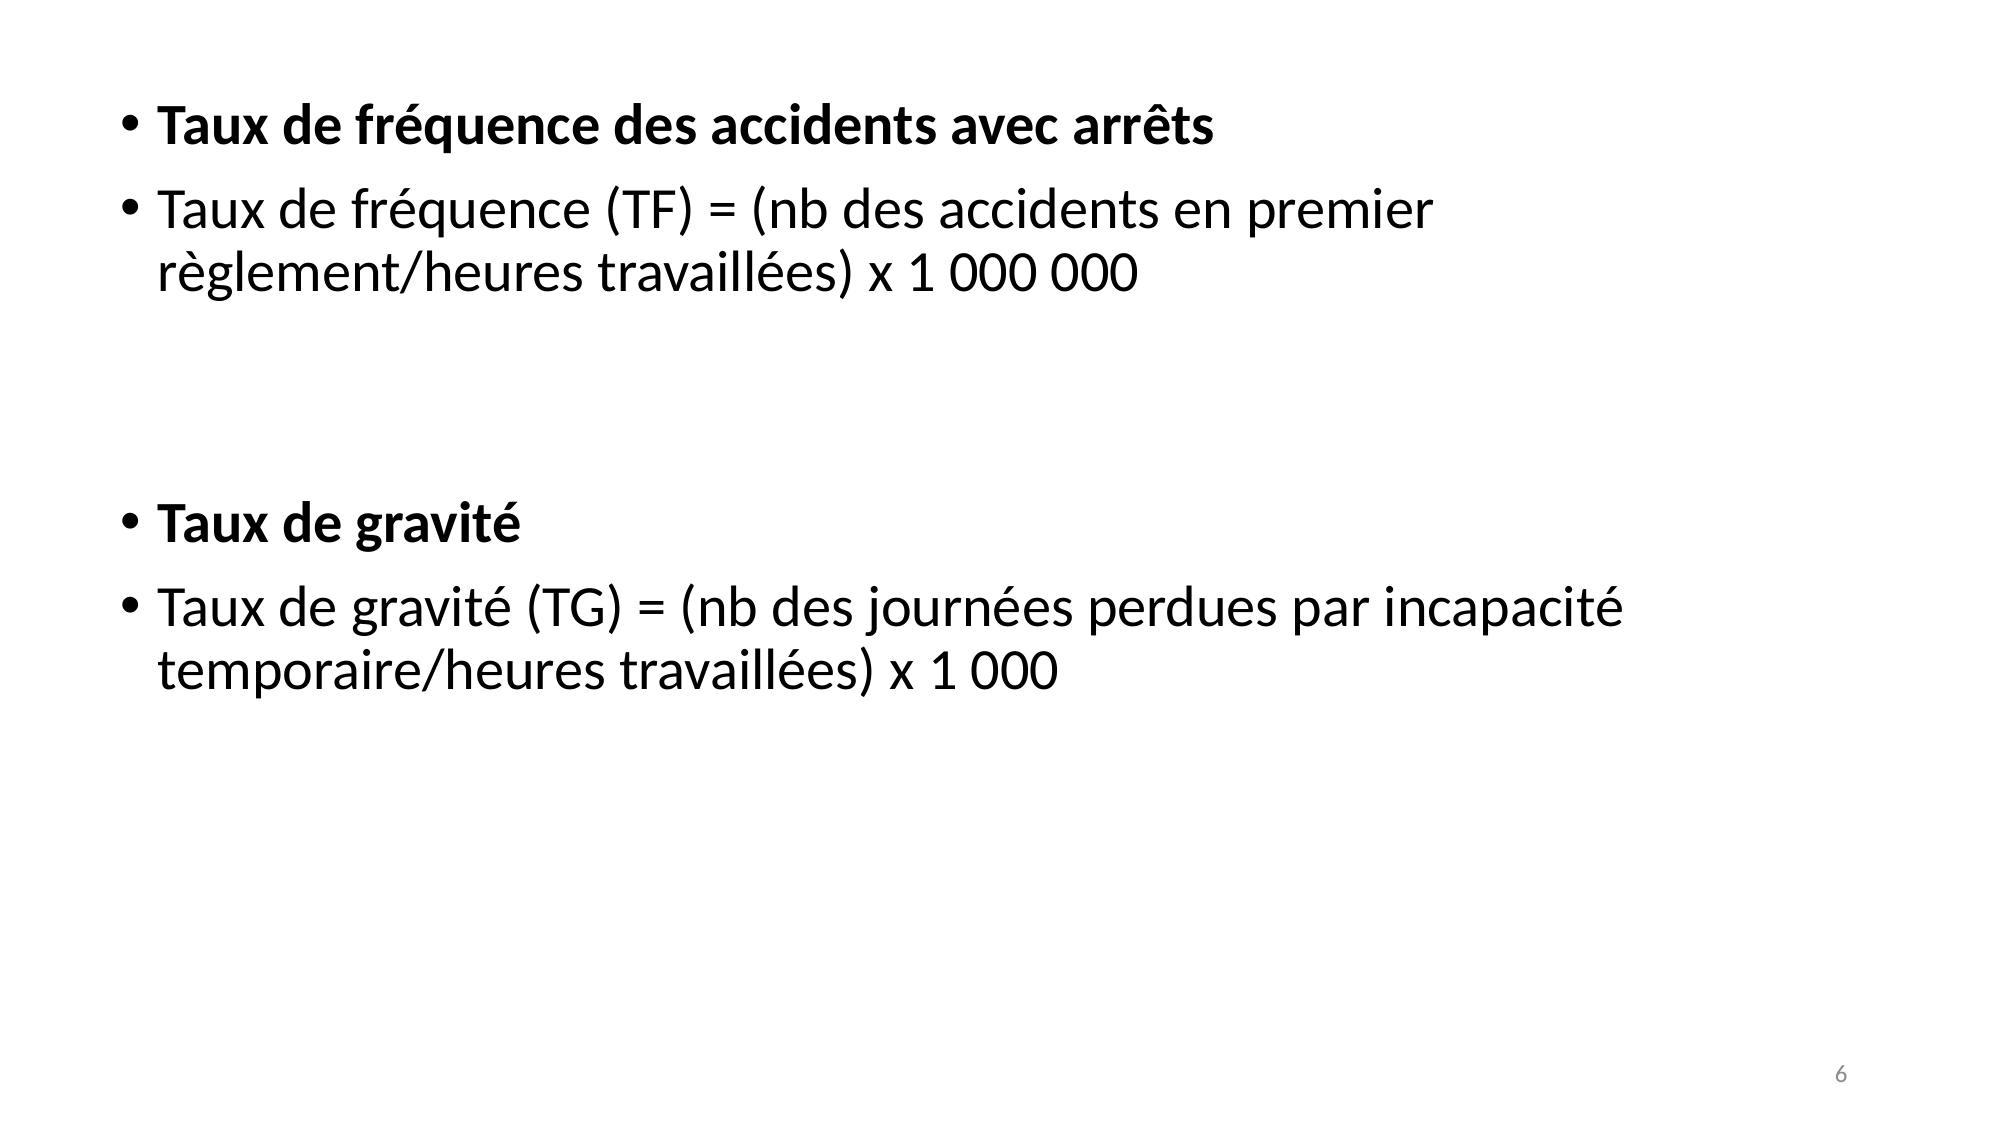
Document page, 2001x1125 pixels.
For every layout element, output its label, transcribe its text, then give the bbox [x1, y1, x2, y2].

slide_number 6 [1412, 1042, 1863, 1103]
list Taux de fréquence des accidents avec arrêts Taux de fréquence (TF) = (nb des accidents en premier règlement/heures travaillées) x 1 000 000 Taux de gravité Taux de gravité (TG) = (nb des journées perdues par incapacité temporaire/heures travaillées) x 1 000 [105, 86, 1863, 1014]
